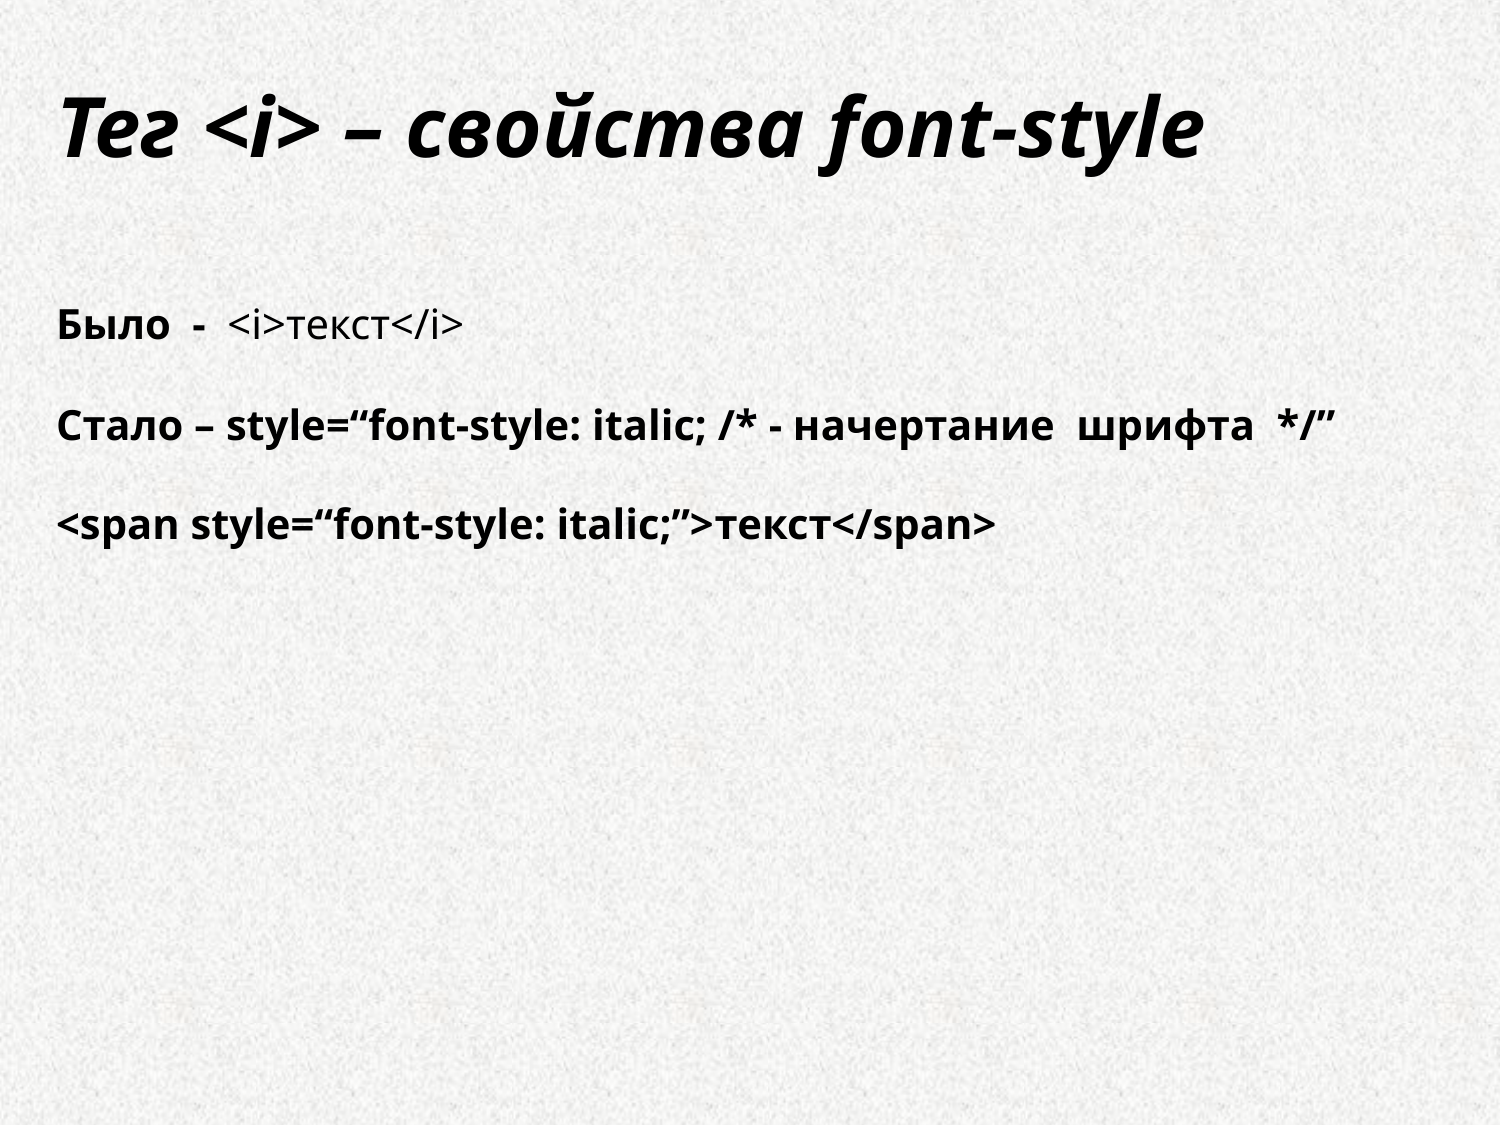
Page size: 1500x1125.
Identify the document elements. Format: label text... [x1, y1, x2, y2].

text_box Тег <i> – свойства font-style [41, 66, 1459, 182]
text_box Было - <i>текст</i> Стало – style=“font-style: italic; /* - начертание шрифта */” <span style=“font-style: italic;”>текст</span> [41, 290, 1459, 556]
